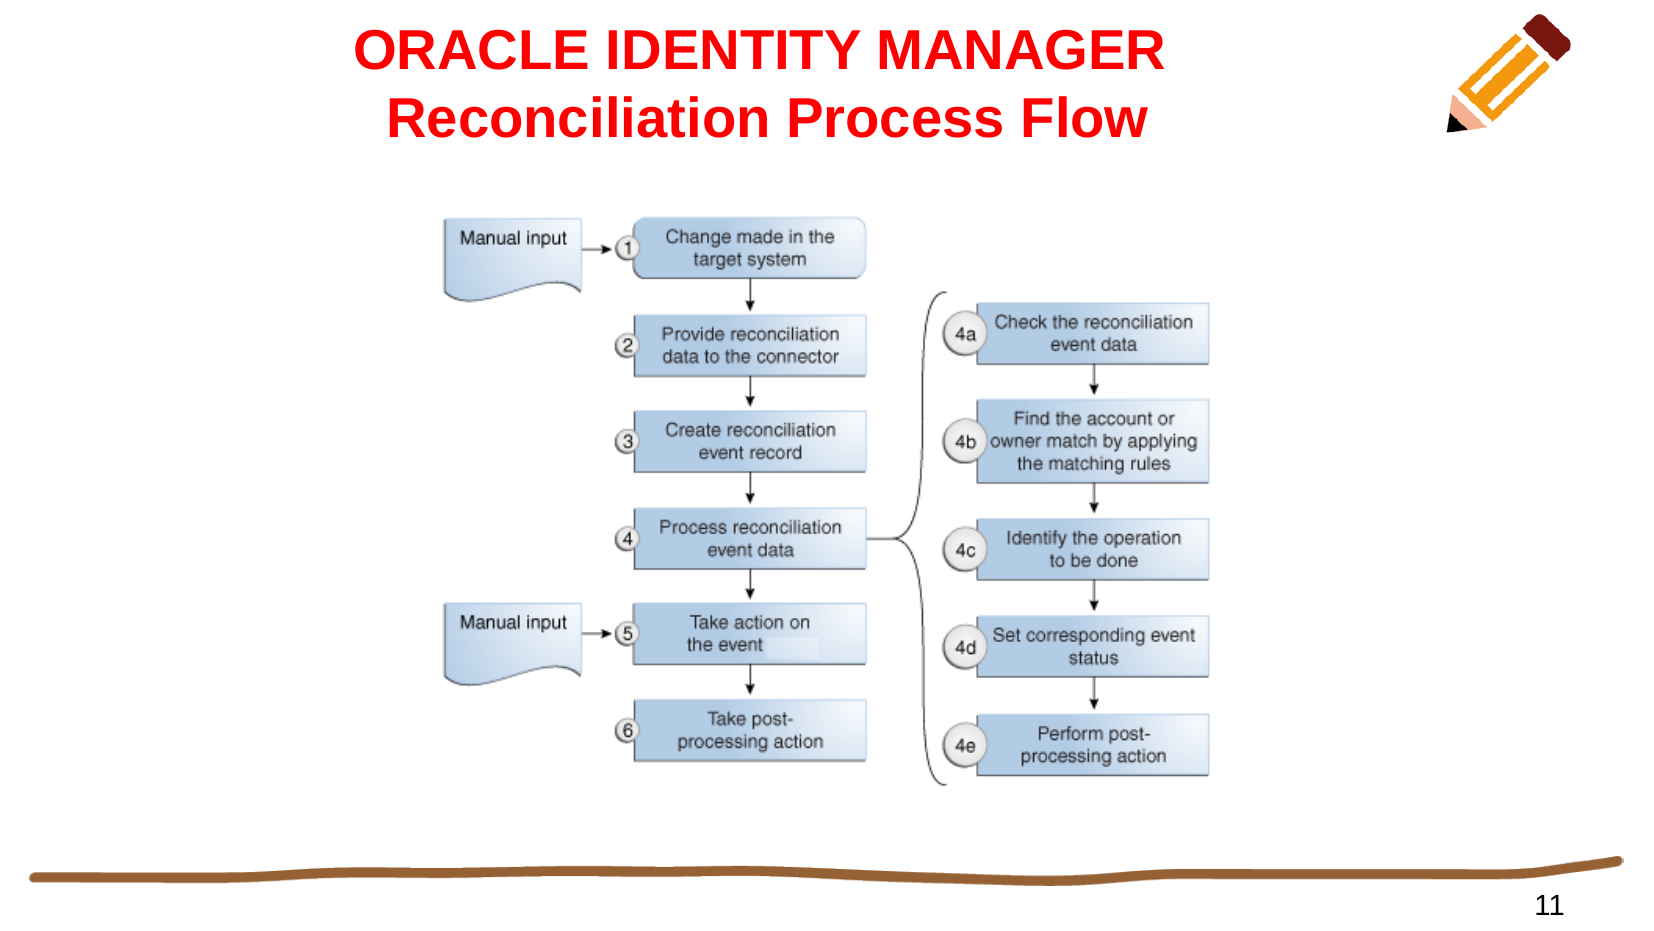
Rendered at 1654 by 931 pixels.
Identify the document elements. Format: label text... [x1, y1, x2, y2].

picture [1446, 14, 1571, 133]
picture [29, 856, 1624, 886]
title ORACLE IDENTITY MANAGER Reconciliation Process Flow [88, 18, 1447, 145]
slide_number 11 [1181, 885, 1565, 930]
picture [440, 212, 1213, 789]
